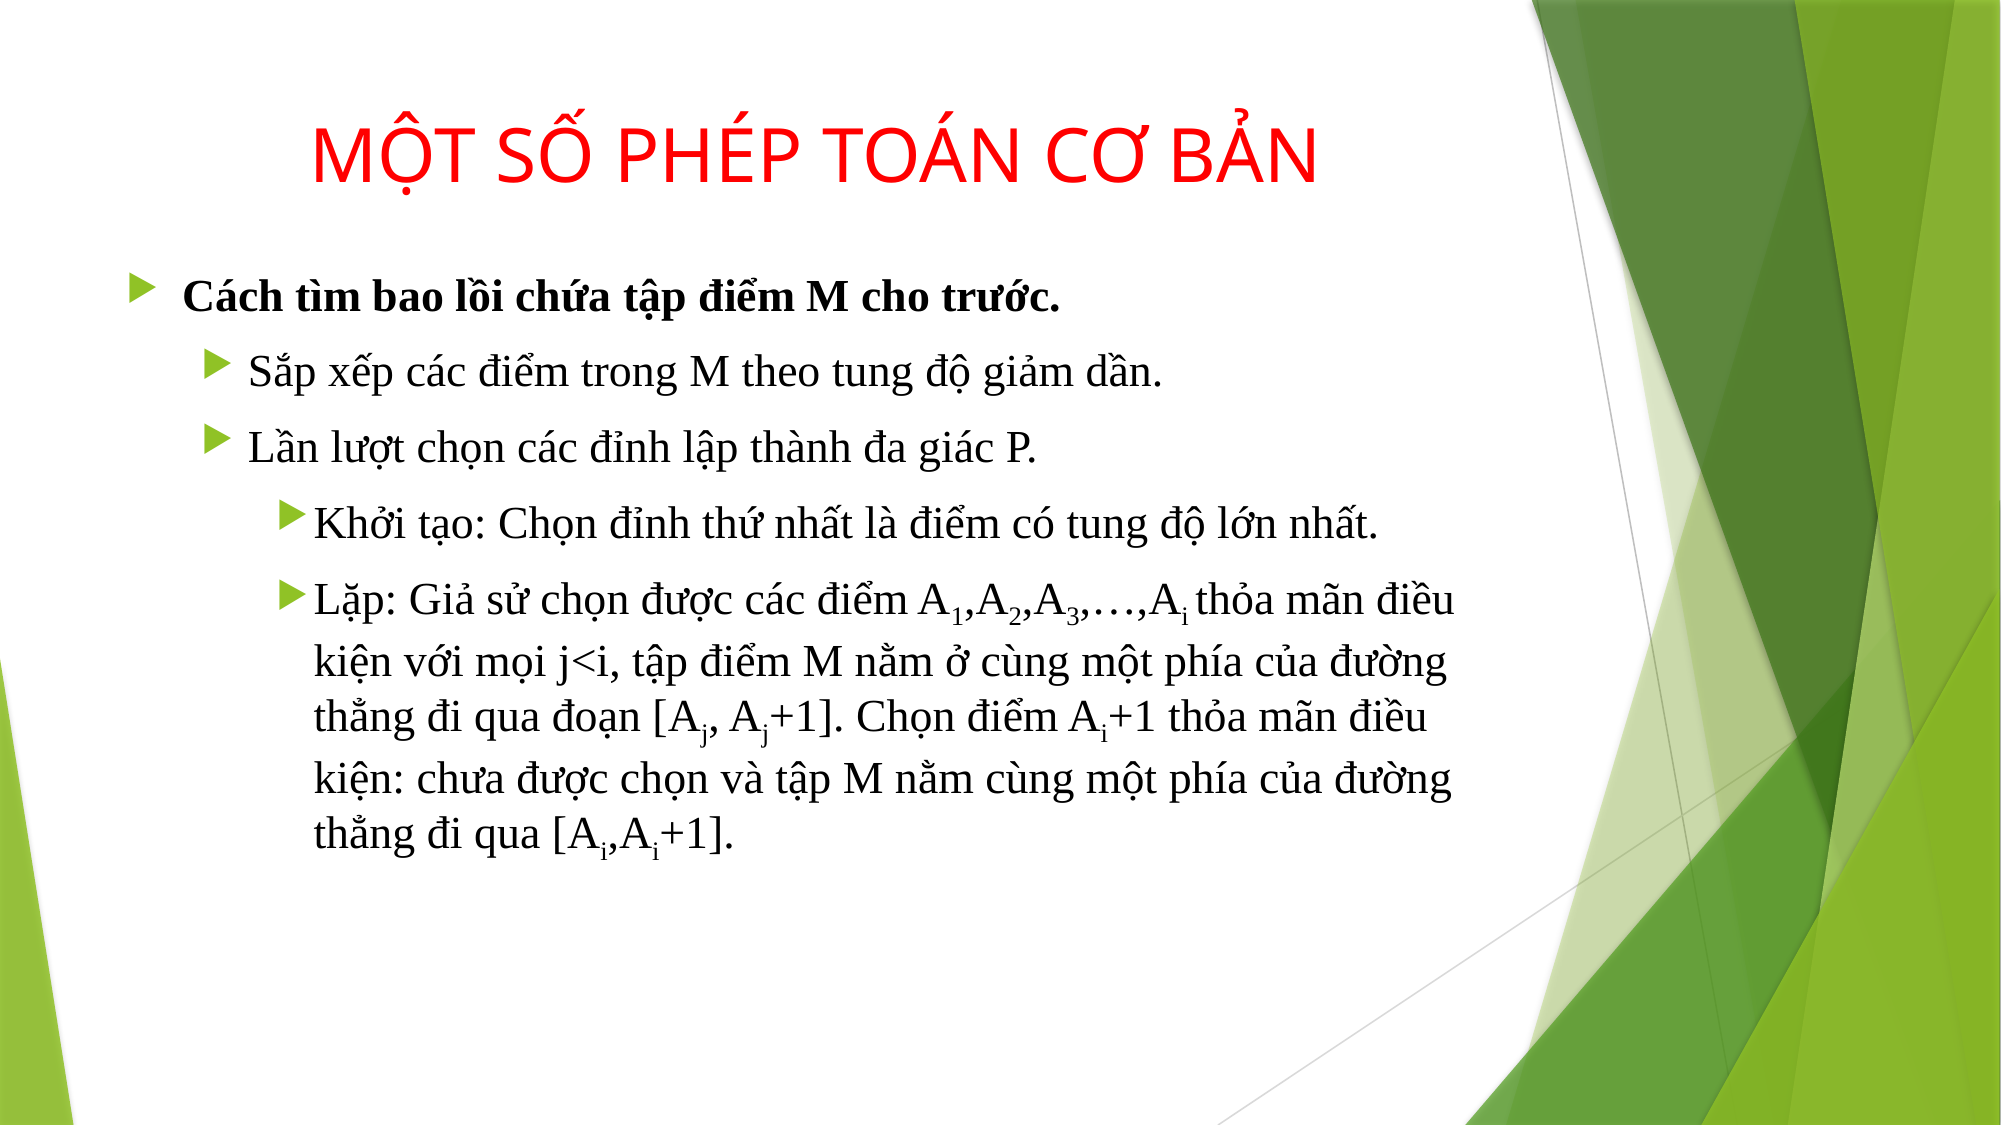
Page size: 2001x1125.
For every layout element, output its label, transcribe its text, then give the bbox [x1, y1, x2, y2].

title MỘT SỐ PHÉP TOÁN CƠ BẢN [111, 99, 1522, 257]
list Cách tìm bao lồi chứa tập điểm M cho trước. Sắp xếp các điểm trong M theo tung độ giảm dần. Lần lượt chọn các đỉnh lập thành đa giác P. Khởi tạo: Chọn đỉnh thứ nhất là điểm có tung độ lớn nhất. Lặp: Giả sử chọn được các điểm A1,A2,A3,…,Ai thỏa mãn điều kiện với mọi j<i, tập điểm M nằm ở cùng một phía của đường thẳng đi qua đoạn [Aj, Aj+1]. Chọn điểm Ai+1 thỏa mãn điều kiện: chưa được chọn và tập M nằm cùng một phía của đường thẳng đi qua [Ai,Ai+1]. [111, 257, 1522, 992]
